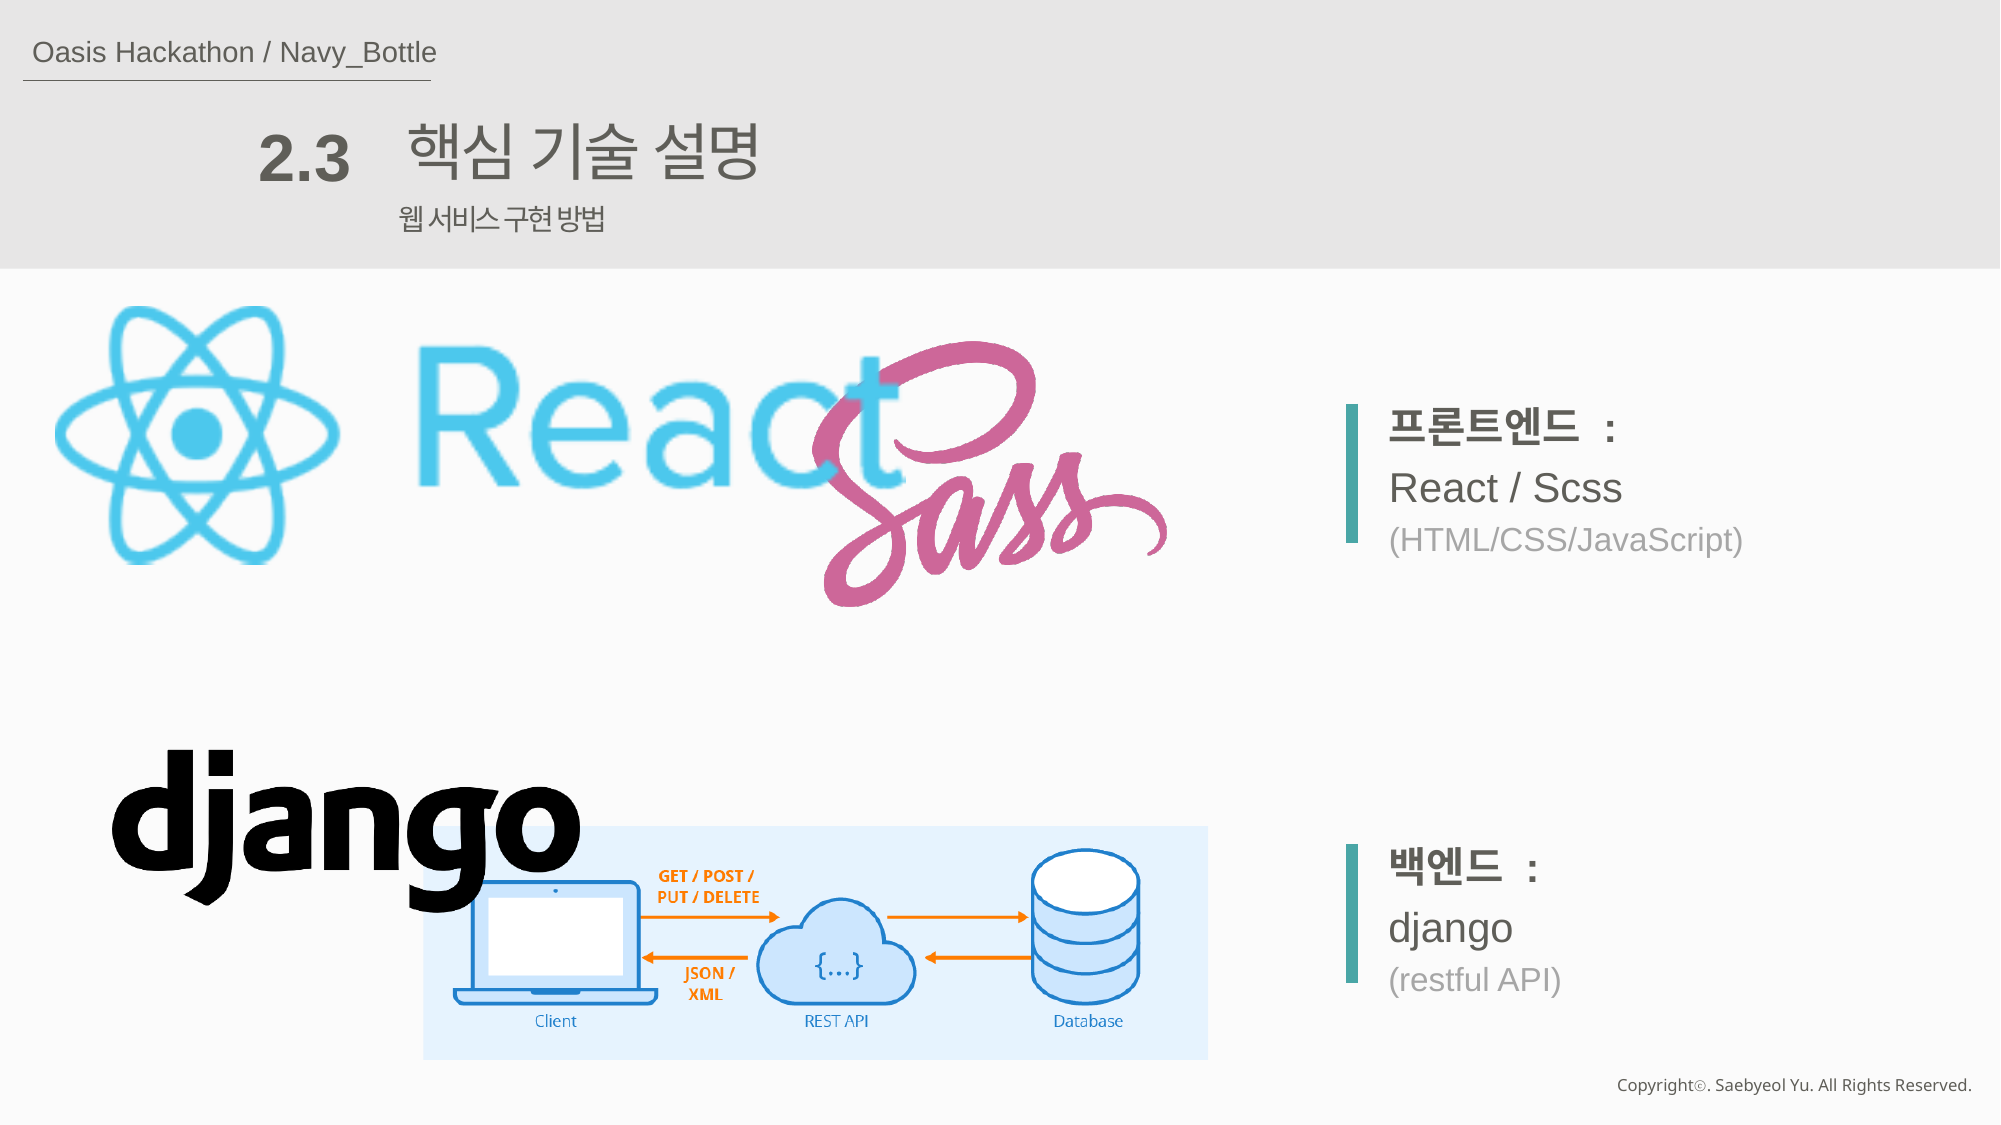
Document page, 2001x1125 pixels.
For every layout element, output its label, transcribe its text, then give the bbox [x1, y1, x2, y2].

picture [112, 714, 1209, 1060]
text_box 웹 서비스 구현 방법 [383, 193, 623, 244]
text_box 프론트엔드 : React / Scss (HTML/CSS/JavaScript) [1374, 383, 1760, 566]
text_box [0, 0, 2000, 270]
text_box 백엔드 : django (restful API) [1373, 823, 1578, 1006]
text_box 핵심 기술 설명 [391, 105, 779, 196]
text_box Oasis Hackathon / Navy_Bottle [17, 25, 454, 76]
text_box 2.3 [243, 106, 366, 202]
picture [55, 306, 1167, 607]
